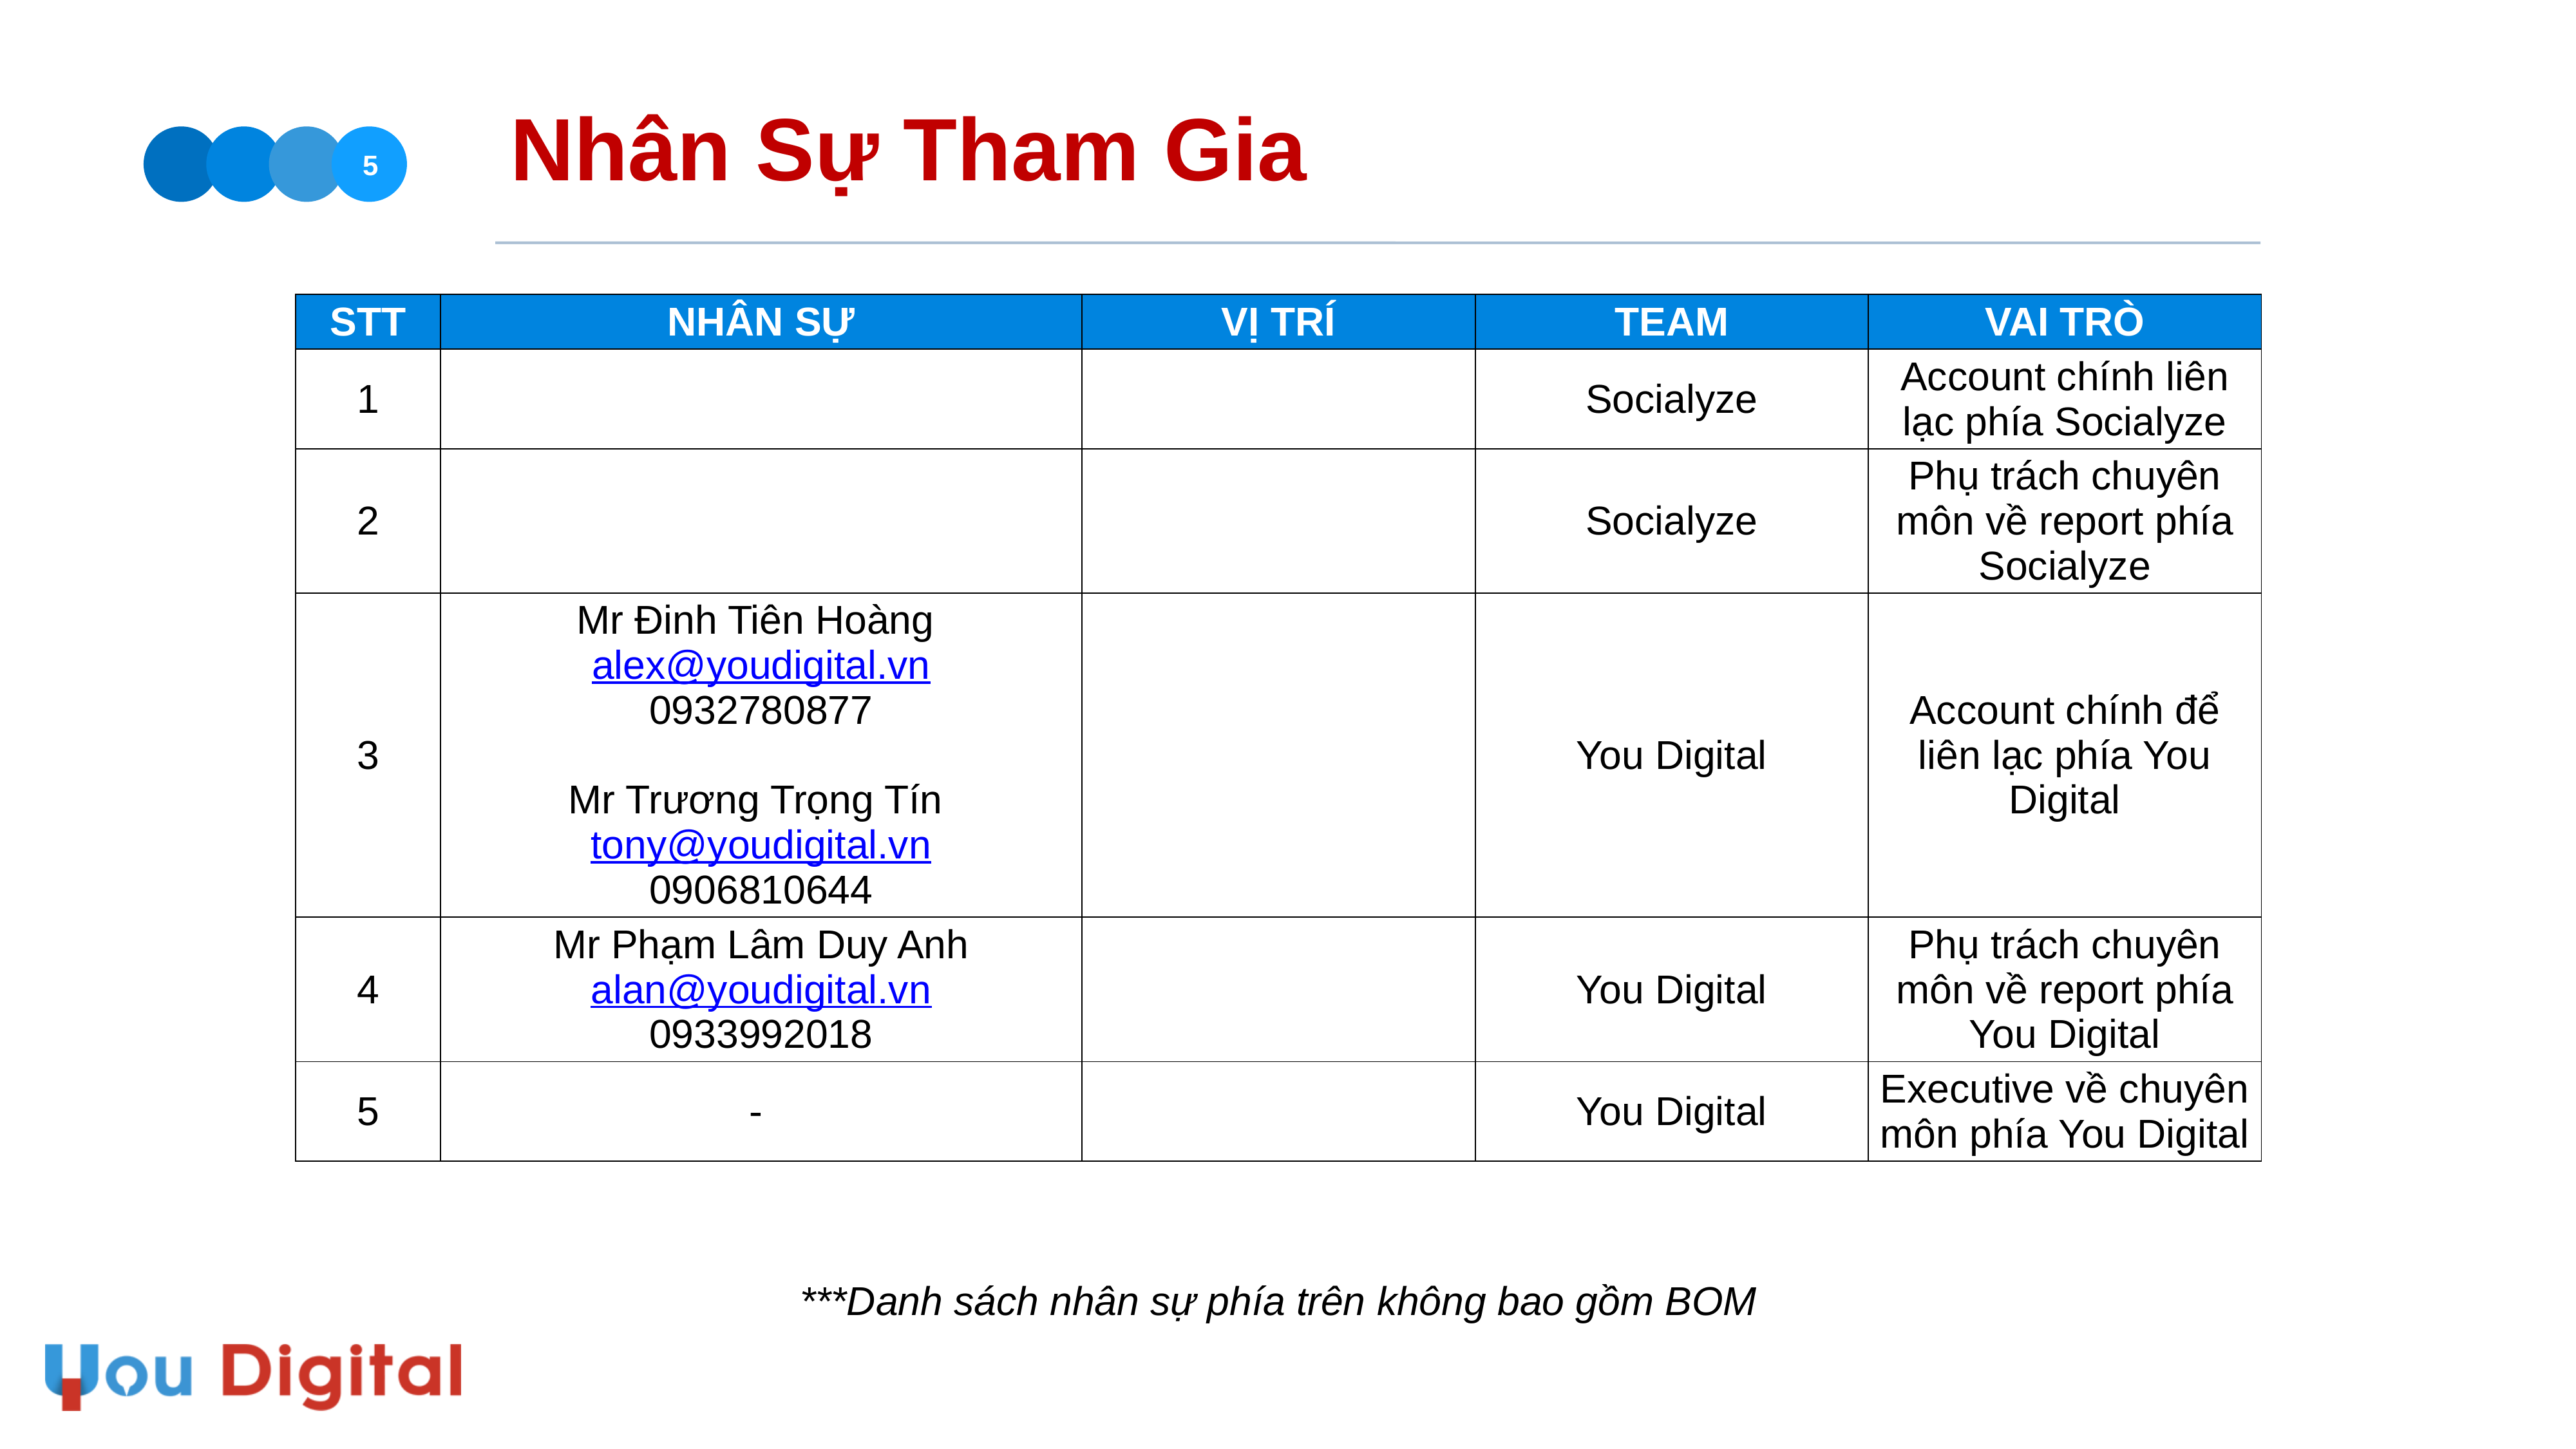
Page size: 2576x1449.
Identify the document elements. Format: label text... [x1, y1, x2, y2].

table_cell You Digital [1476, 1062, 1868, 1160]
table_header VAI TRÒ [1869, 295, 2261, 348]
table_cell [1083, 594, 1475, 916]
title Nhân Sự Tham Gia [504, 86, 2450, 207]
table_cell [1083, 1062, 1475, 1160]
table_header STT [296, 295, 440, 348]
table_header TEAM [1476, 295, 1868, 348]
table_cell [1083, 450, 1475, 592]
table_cell 5 [296, 1062, 440, 1160]
table_header NHÂN SỰ [441, 295, 1081, 348]
table_cell Mr Đinh Tiên Hoàng alex@youdigital.vn 0932780877 Mr Trương Trọng Tín tony@youdigital.vn 0906810644 [441, 594, 1081, 916]
table_header VỊ TRÍ [1083, 295, 1475, 348]
table_cell Account chính để liên lạc phía You Digital [1869, 594, 2261, 916]
table_cell 1 [296, 350, 440, 448]
table_cell [1083, 350, 1475, 448]
picture [45, 1344, 461, 1411]
table_cell 3 [296, 594, 440, 916]
table_cell 2 [296, 450, 440, 592]
table_cell Phụ trách chuyên môn về report phía You Digital [1869, 918, 2261, 1061]
text_box ***Danh sách nhân sự phía trên không bao gồm BOM [794, 1270, 1763, 1329]
table_cell Socialyze [1476, 350, 1868, 448]
table_cell You Digital [1476, 594, 1868, 916]
table_cell 4 [296, 918, 440, 1061]
table_cell Account chính liên lạc phía Socialyze [1869, 350, 2261, 448]
table_cell You Digital [1476, 918, 1868, 1061]
table_cell Phụ trách chuyên môn về report phía Socialyze [1869, 450, 2261, 592]
table_cell Socialyze [1476, 450, 1868, 592]
table_cell [1083, 918, 1475, 1061]
table_cell Mr Phạm Lâm Duy Anh alan@youdigital.vn 0933992018 [441, 918, 1081, 1061]
table_cell - [441, 1062, 1081, 1160]
table_cell Executive về chuyên môn phía You Digital [1869, 1062, 2261, 1160]
table_cell [441, 350, 1081, 448]
slide_number 5 [349, 141, 393, 187]
table_cell [441, 450, 1081, 592]
